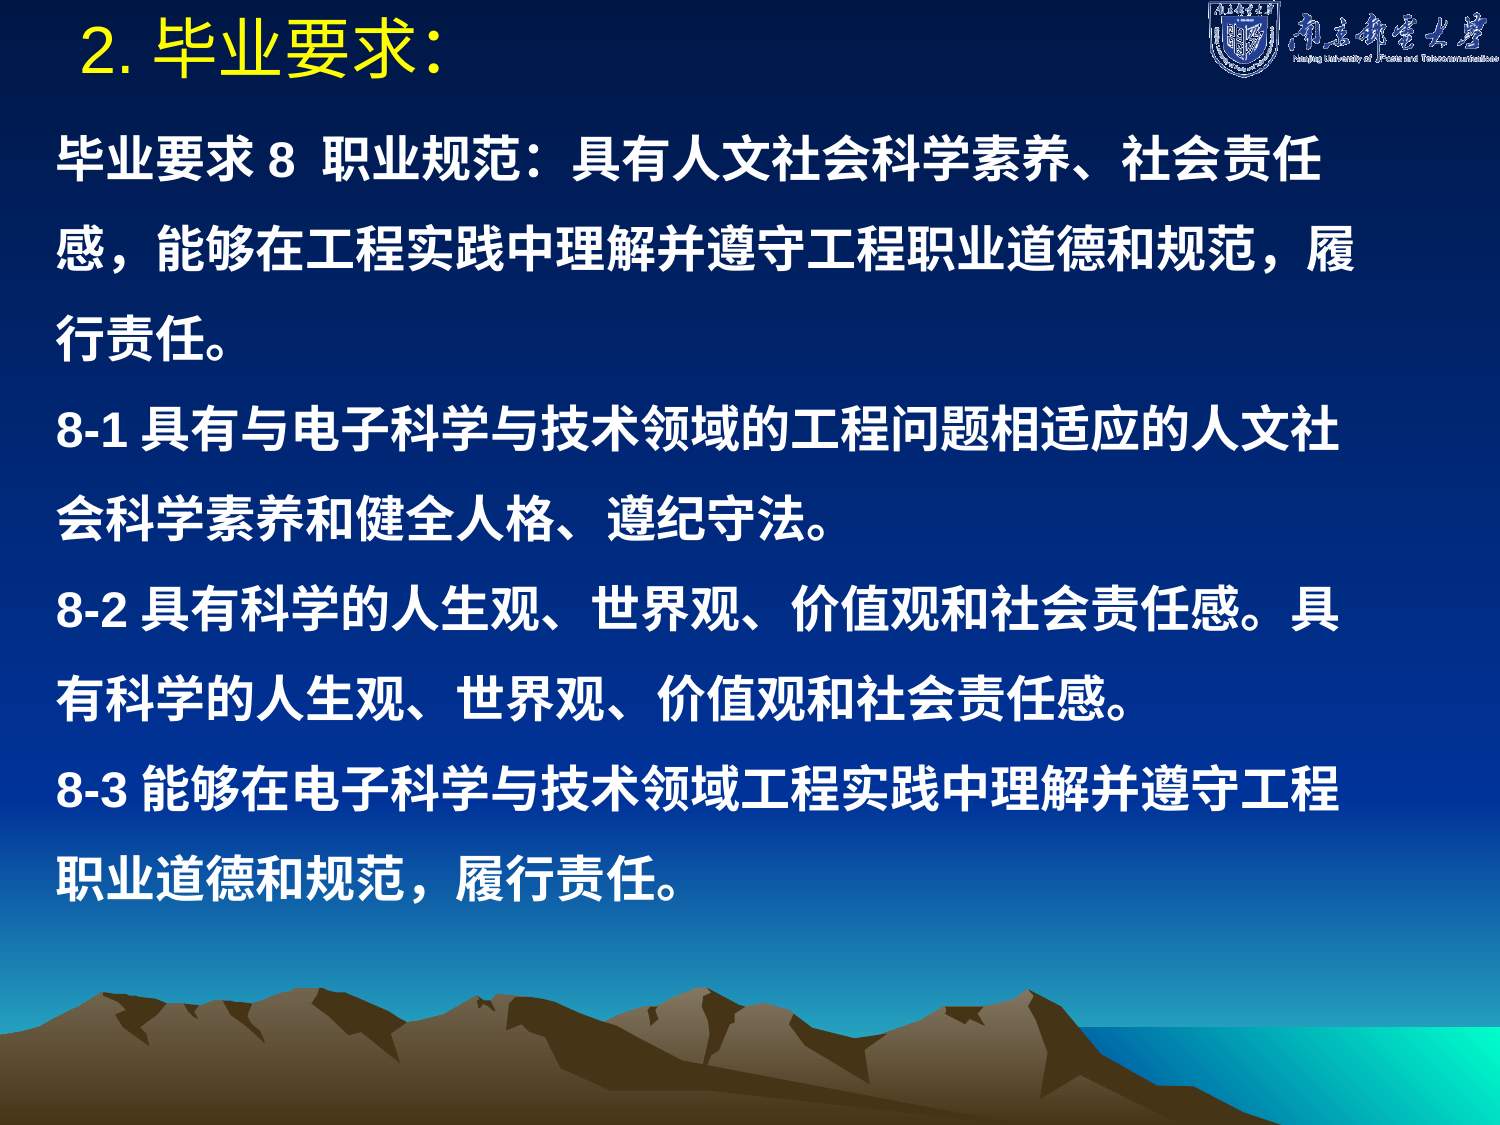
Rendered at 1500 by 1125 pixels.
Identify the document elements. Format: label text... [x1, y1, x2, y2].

text_box 2.毕业要求： [64, 0, 880, 90]
slide_number [74, 1024, 426, 1101]
slide_number [1074, 1024, 1426, 1101]
picture [1206, 0, 1500, 79]
text_box 毕业要求8 职业规范：具有人文社会科学素养、社会责任感，能够在工程实践中理解并遵守工程职业道德和规范，履行责任。 8-1具有与电子科学与技术领域的工程问题相适应的人文社会科学素养和健全人格、遵纪守法。 8-2具有科学的人生观、世界观、价值观和社会责任感。具有科学的人生观、世界观、价值观和社会责任感。 8-3能够在电子科学与技术领域工程实践中理解并遵守工程职业道德和规范，履行责任。 [41, 90, 1376, 915]
